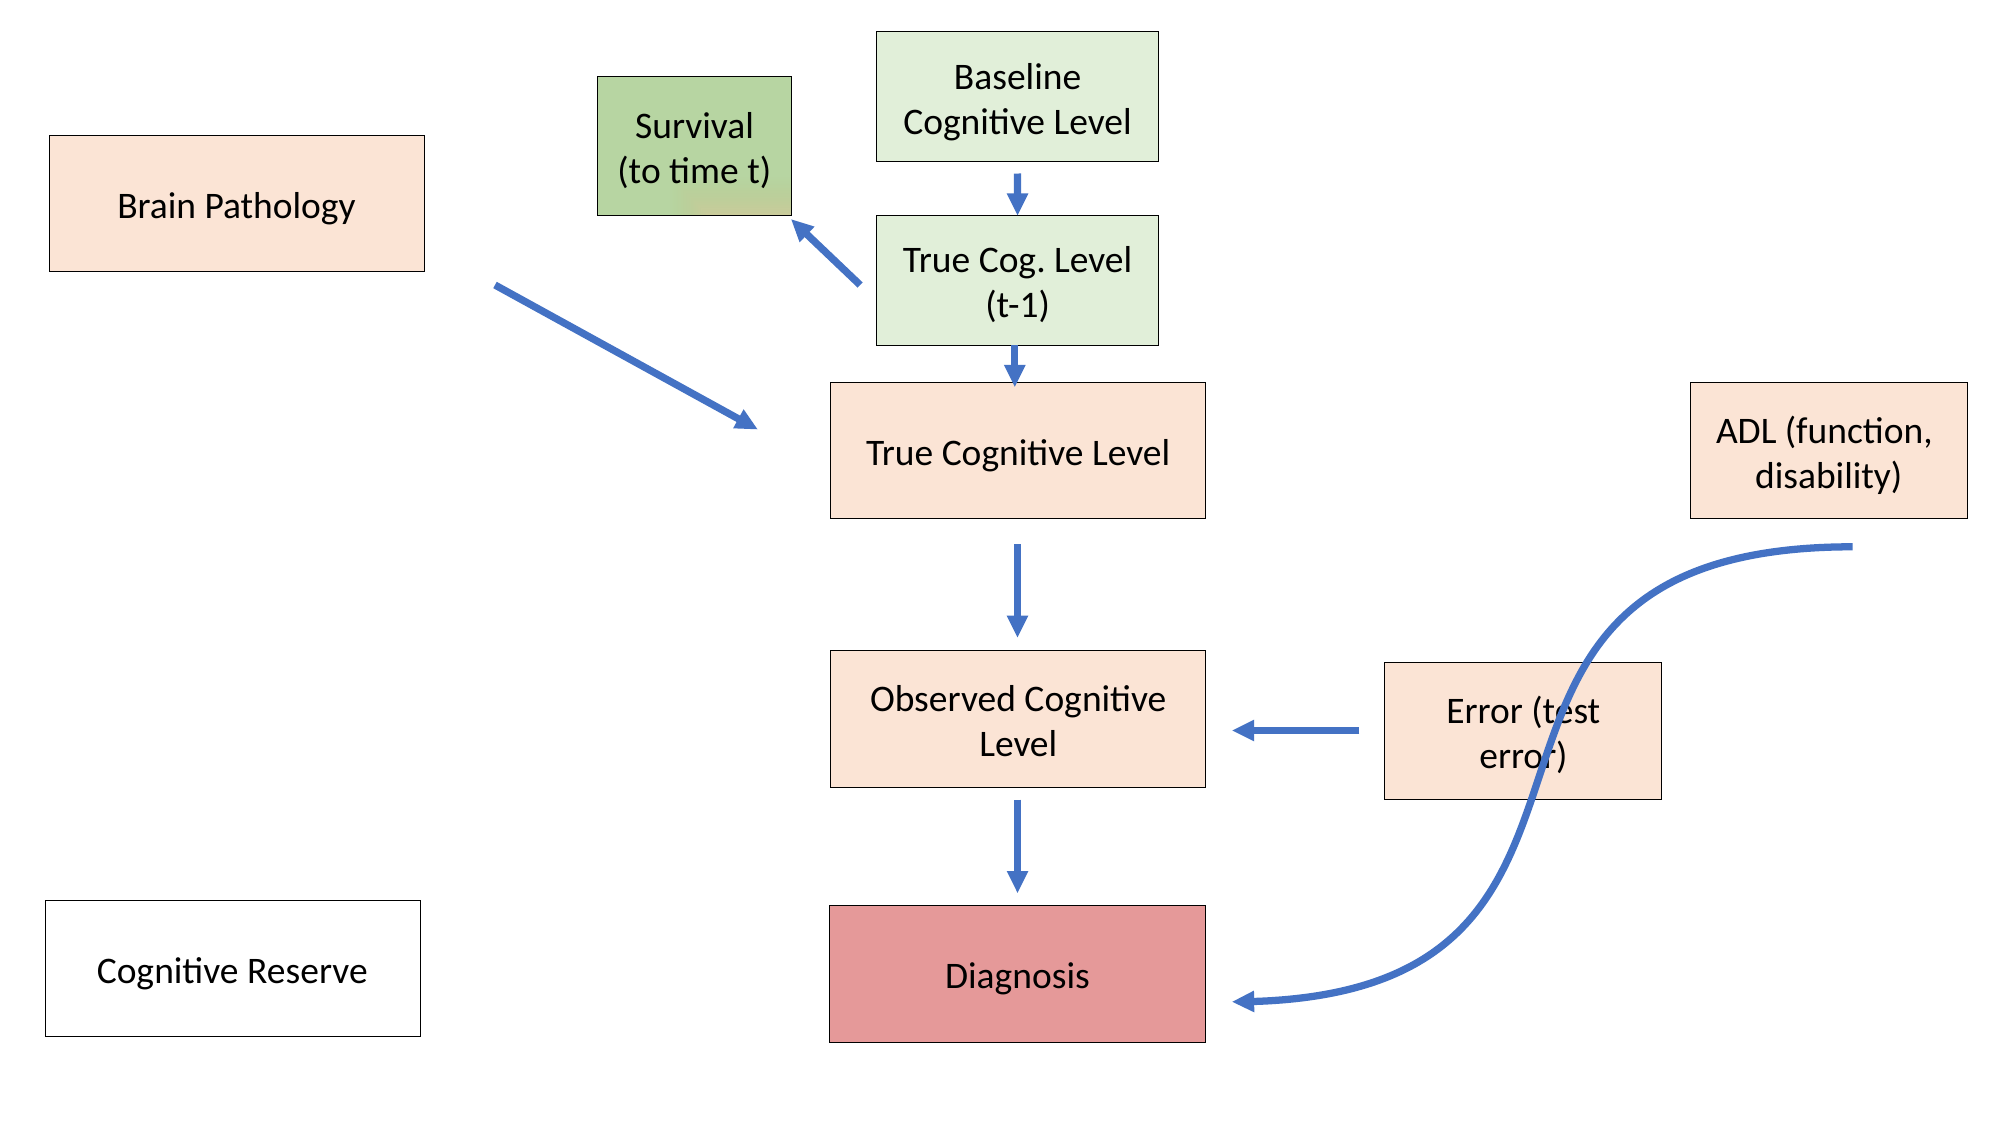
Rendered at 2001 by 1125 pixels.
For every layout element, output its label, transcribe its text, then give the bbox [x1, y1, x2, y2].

text_box Cognitive Reserve [45, 900, 421, 1037]
text_box Brain Pathology [49, 135, 425, 272]
text_box Baseline Cognitive Level [876, 31, 1159, 162]
text_box True Cog. Level (t-1) [876, 215, 1159, 346]
text_box Diagnosis [829, 905, 1206, 1043]
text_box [791, 219, 861, 285]
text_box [1315, 464, 1771, 1085]
text_box Observed Cognitive Level [830, 650, 1206, 788]
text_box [494, 284, 758, 430]
text_box Survival (to time t) [597, 76, 792, 216]
text_box ADL (function, disability) [1690, 382, 1968, 519]
text_box True Cognitive Level [830, 382, 1206, 519]
